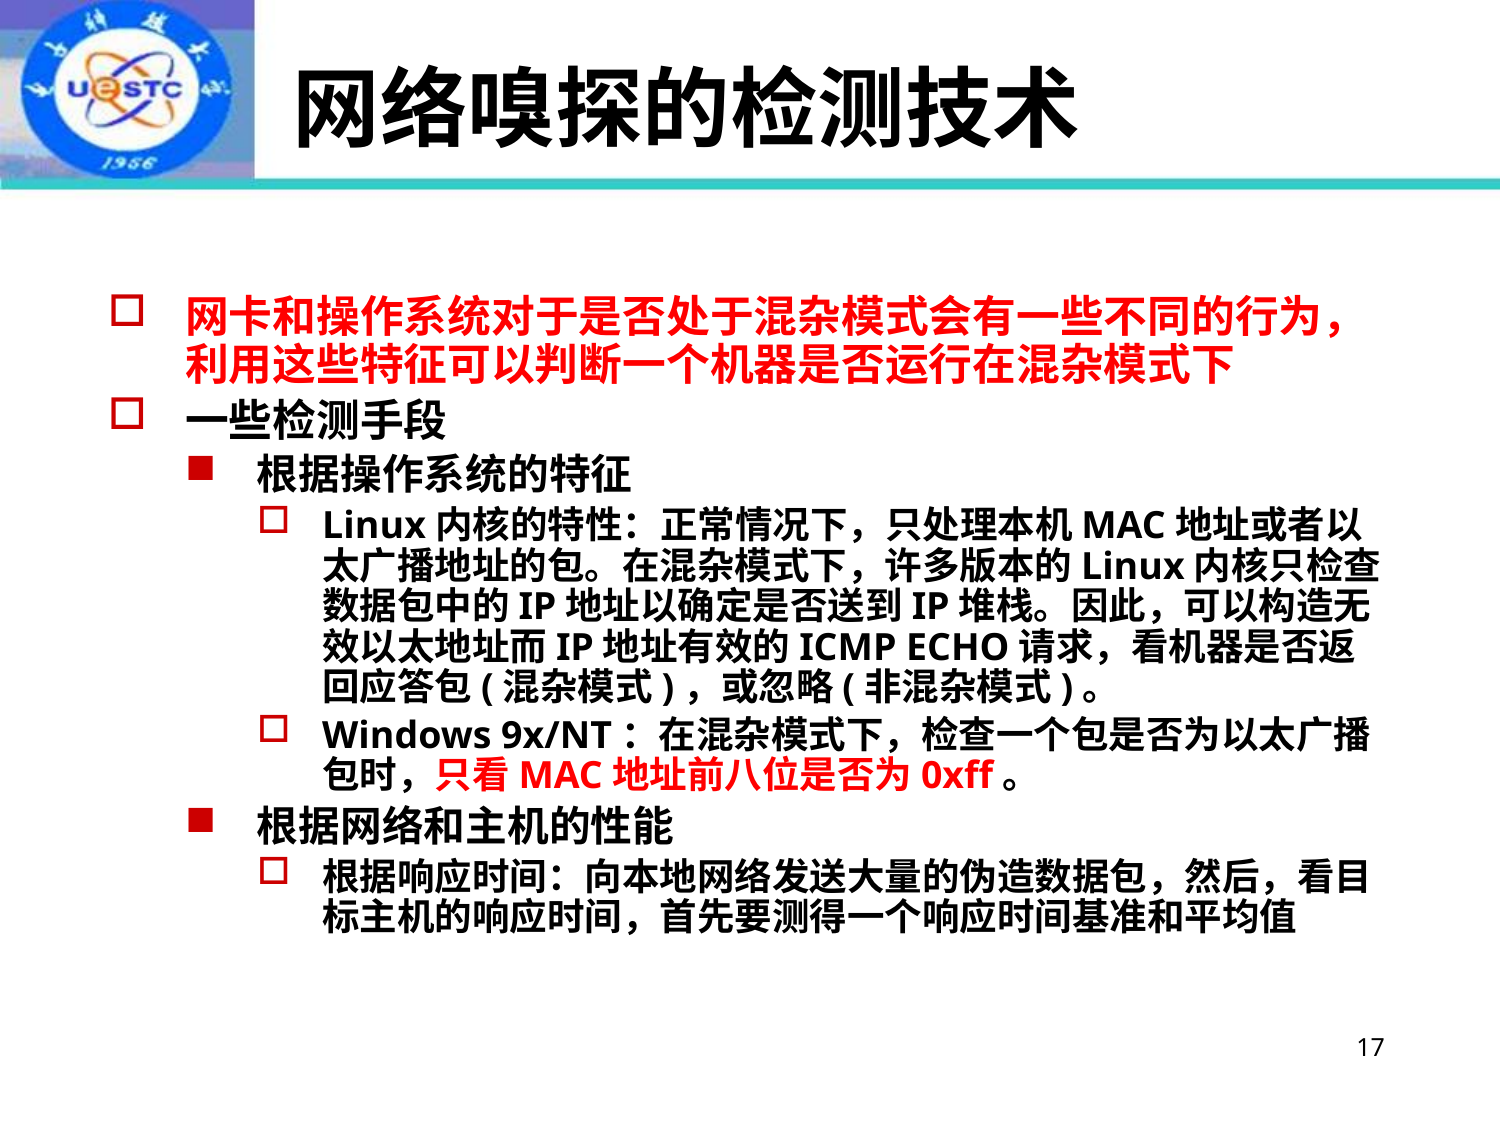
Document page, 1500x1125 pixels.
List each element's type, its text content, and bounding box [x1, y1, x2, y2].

picture [0, 0, 1500, 1125]
slide_number 17 [1074, 1024, 1401, 1103]
title 网络嗅探的检测技术 [277, 42, 1500, 166]
list 网卡和操作系统对于是否处于混杂模式会有一些不同的行为，利用这些特征可以判断一个机器是否运行在混杂模式下 一些检测手段 根据操作系统的特征 Linux内核的特性：正常情况下，只处理本机MAC地址或者以太广播地址的包。在混杂模式下，许多版本的Linux内核只检查 数据包中的IP地址以确定是否送到IP堆栈。因此，可以构造无效以太地址而IP地址有效的ICMP ECHO请求，看机器是否返回应答包(混杂模式)，或忽略(非混杂模式)。 Windows 9x/NT：在混杂模式下，检查一个包是否为以太广播包时，只看MAC地址前八位是否为0xff。 根据网络和主机的性能 根据响应时间：向本地网络发送大量的伪造数据包，然后，看目标主机的响应时间，首先要测得一个响应时间基准和平均值 [92, 287, 1406, 988]
